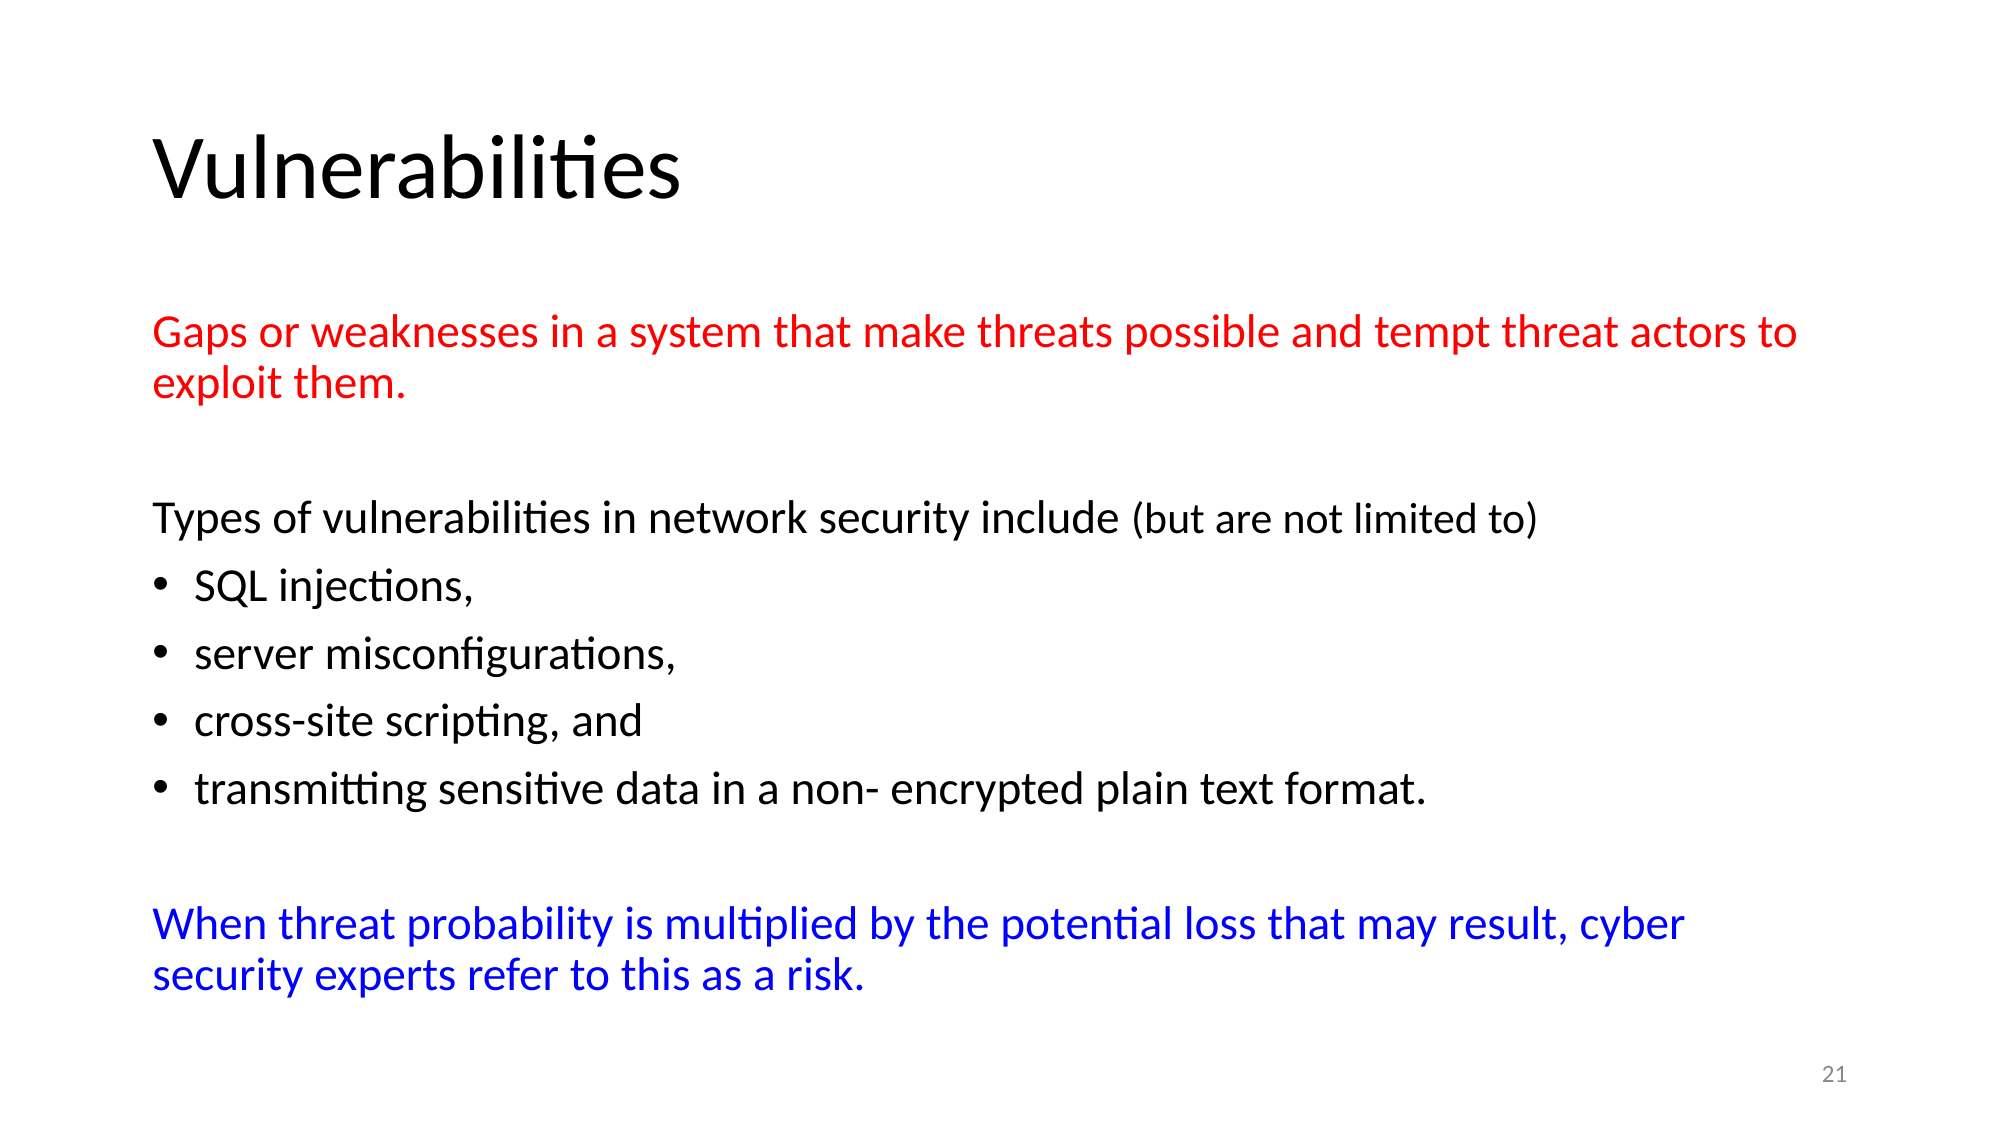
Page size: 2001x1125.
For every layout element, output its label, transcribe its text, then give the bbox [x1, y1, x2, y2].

list Gaps or weaknesses in a system that make threats possible and tempt threat actors to exploit them. Types of vulnerabilities in network security include (but are not limited to) SQL injections, server misconfigurations, cross-site scripting, and transmitting sensitive data in a non- encrypted plain text format. When threat probability is multiplied by the potential loss that may result, cyber security experts refer to this as a risk. [137, 299, 1863, 1014]
slide_number ‹#› [1412, 1042, 1863, 1103]
title Vulnerabilities [137, 59, 1863, 278]
